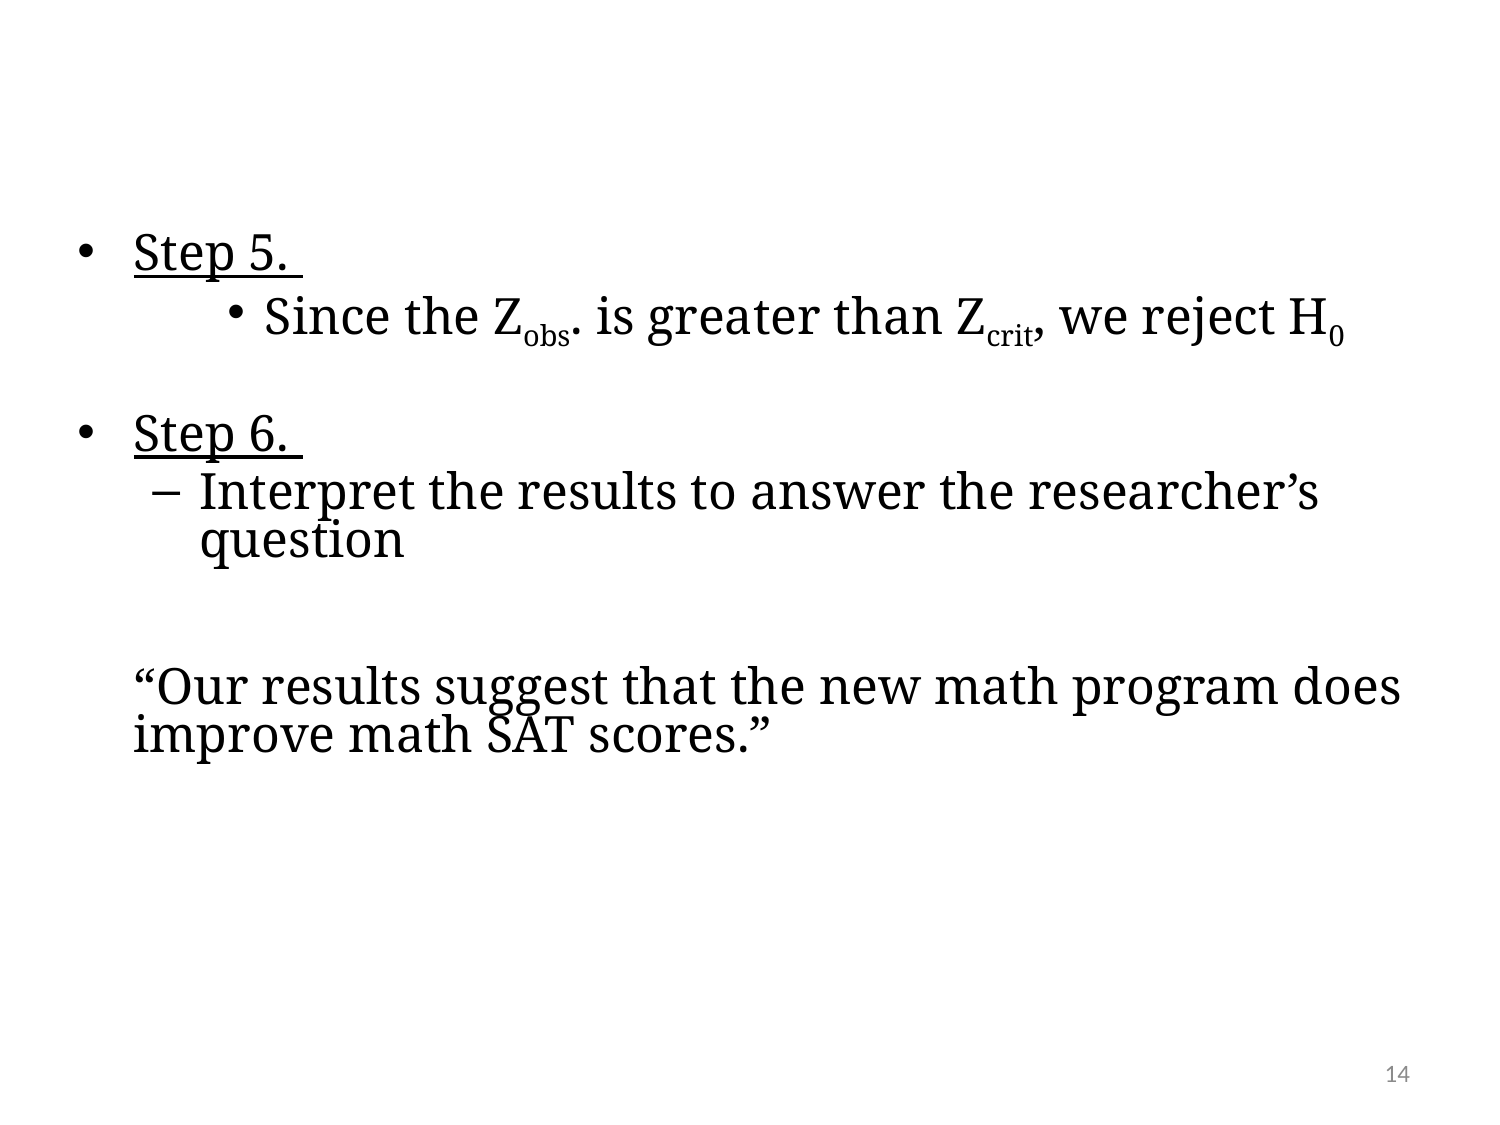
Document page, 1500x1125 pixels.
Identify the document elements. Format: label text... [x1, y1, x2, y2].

list Step 5. Since the Zobs. is greater than Zcrit, we reject H0 Step 6. Interpret the results to answer the researcher’s question “Our results suggest that the new math program does improve math SAT scores.” [62, 224, 1425, 938]
slide_number 14 [1074, 1042, 1425, 1103]
